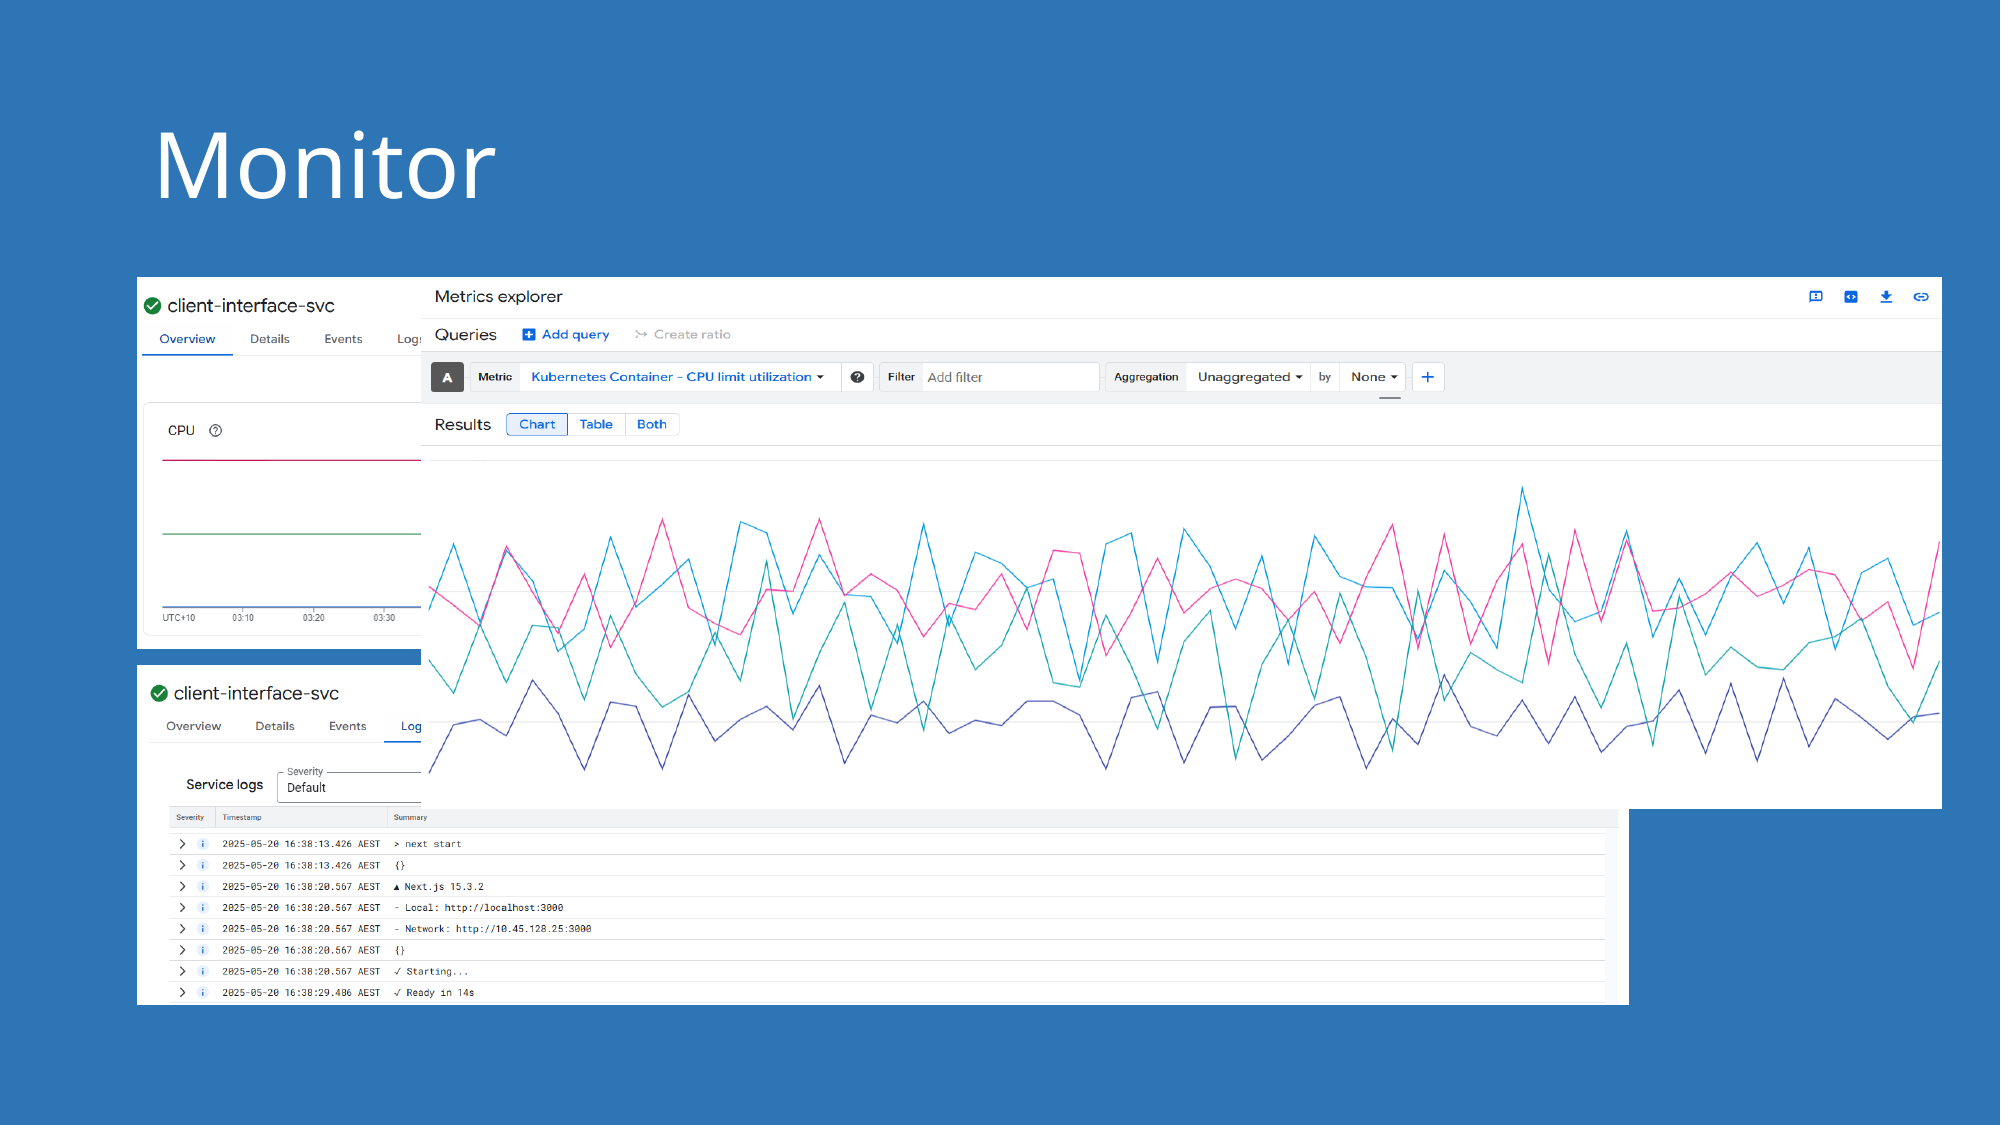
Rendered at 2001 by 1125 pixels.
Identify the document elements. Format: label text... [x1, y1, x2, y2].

picture [137, 277, 1942, 1005]
title Monitor [137, 59, 1863, 277]
